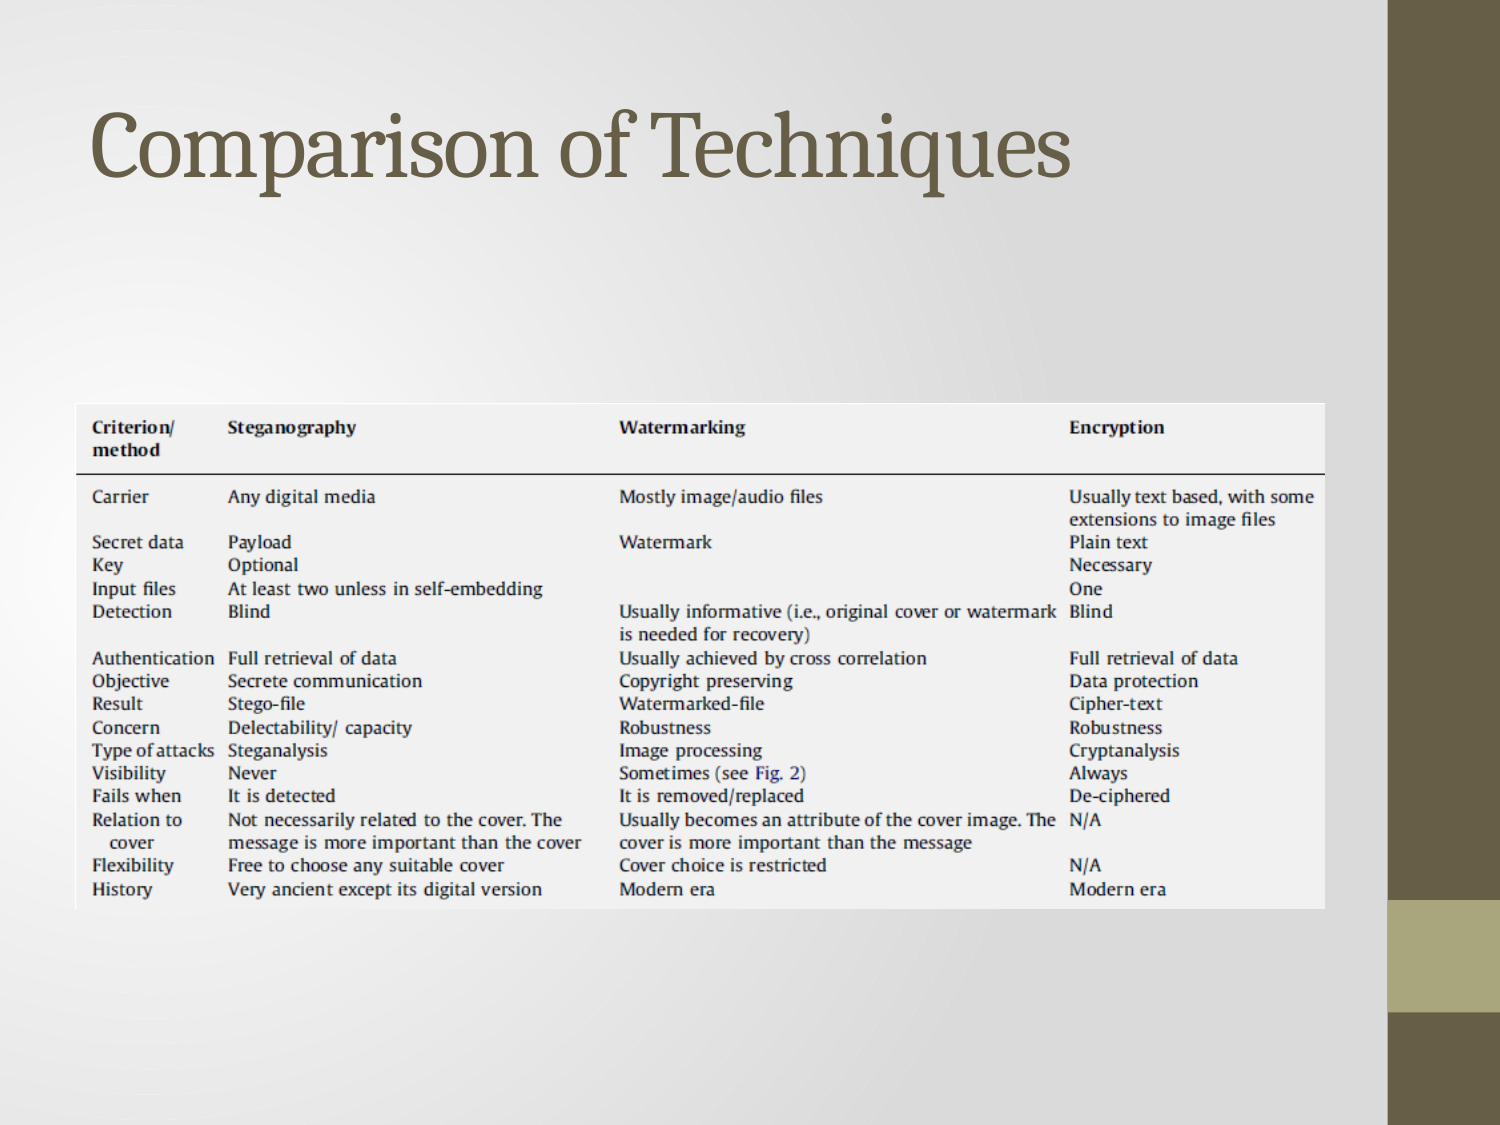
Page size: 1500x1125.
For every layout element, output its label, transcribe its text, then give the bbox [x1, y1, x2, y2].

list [74, 403, 1326, 909]
title Comparison of Techniques [75, 45, 1325, 233]
